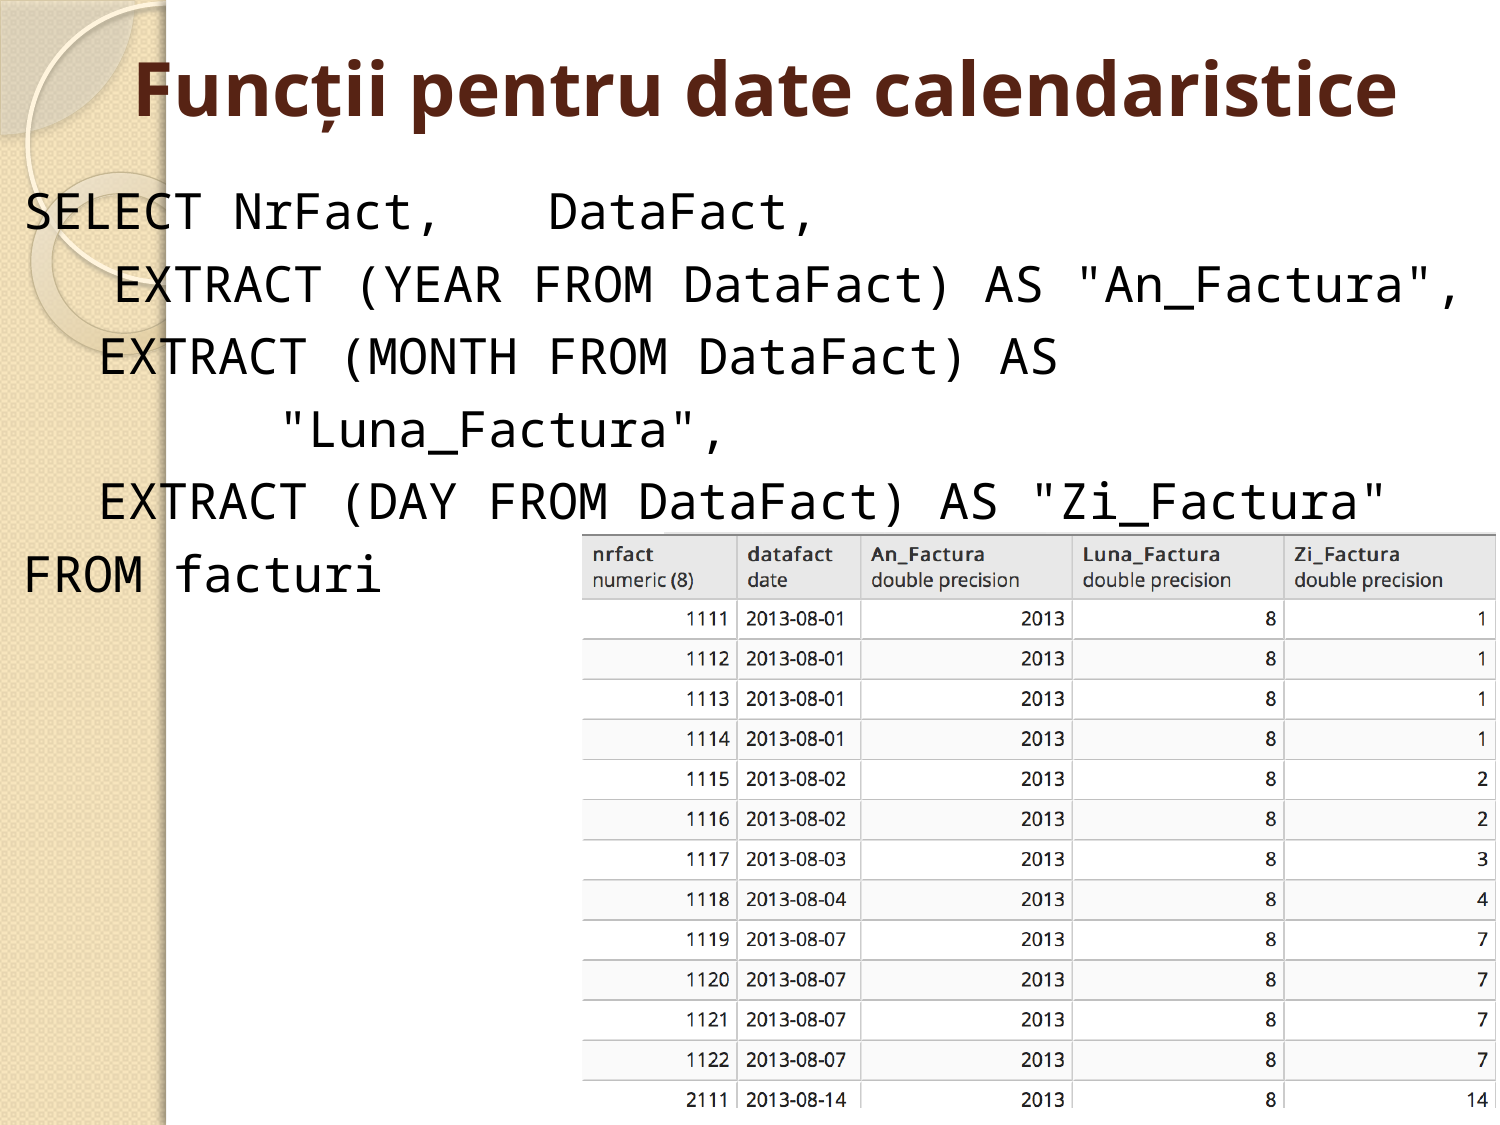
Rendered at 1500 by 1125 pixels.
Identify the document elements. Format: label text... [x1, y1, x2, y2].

list SELECT NrFact, DataFact, EXTRACT (YEAR FROM DataFact) AS "An_Factura", EXTRACT (MONTH FROM DataFact) AS "Luna_Factura", EXTRACT (DAY FROM DataFact) AS "Zi_Factura" FROM facturi [0, 172, 1496, 764]
picture [582, 532, 1496, 1109]
title Funcţii pentru date calendaristice [64, 0, 1468, 172]
